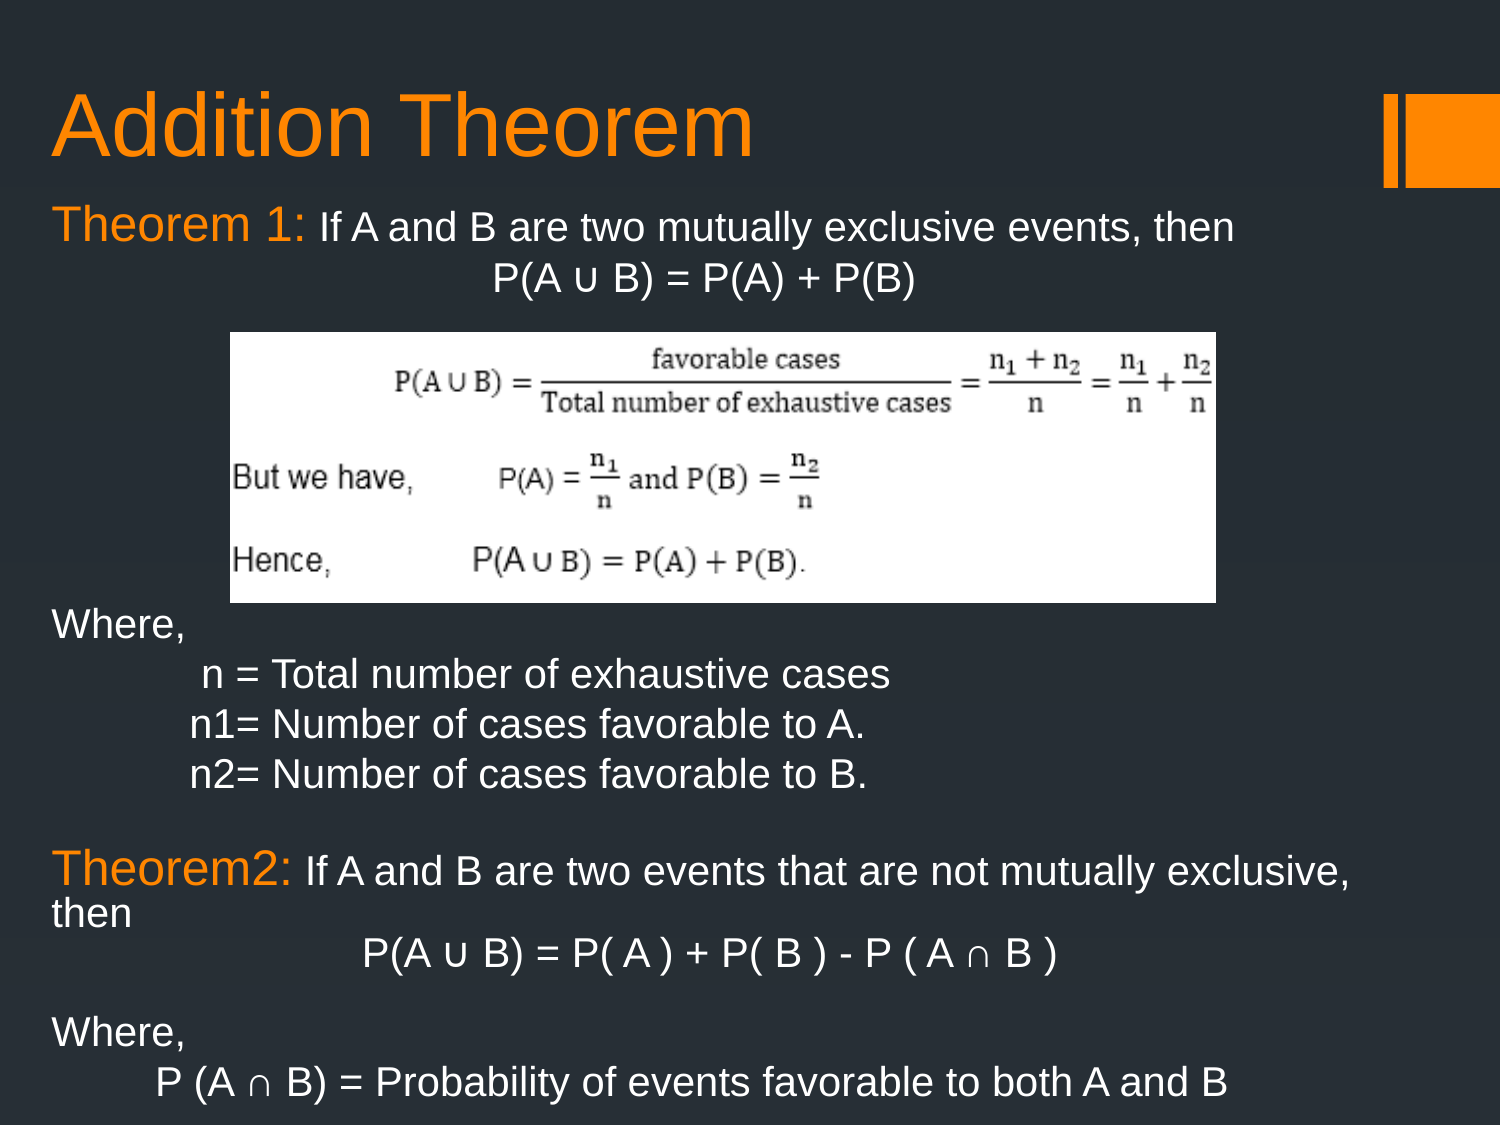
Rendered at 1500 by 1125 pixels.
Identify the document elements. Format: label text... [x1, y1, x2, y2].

text_box Where, n = Total number of exhaustive cases n1= Number of cases favorable to A. n2= Number of cases favorable to B. Theorem2: If A and B are two events that are not mutually exclusive, then P(A ∪ B) = P( A ) + P( B ) - P ( A ∩ B ) Where, P (A ∩ B) = Probability of events favorable to both A and B [36, 589, 1450, 1113]
picture [229, 331, 1217, 603]
title Addition Theorem [36, 52, 1237, 182]
text_box Theorem 1: If A and B are two mutually exclusive events, then P(A ∪ B) = P(A) + P(B) [36, 183, 1372, 309]
